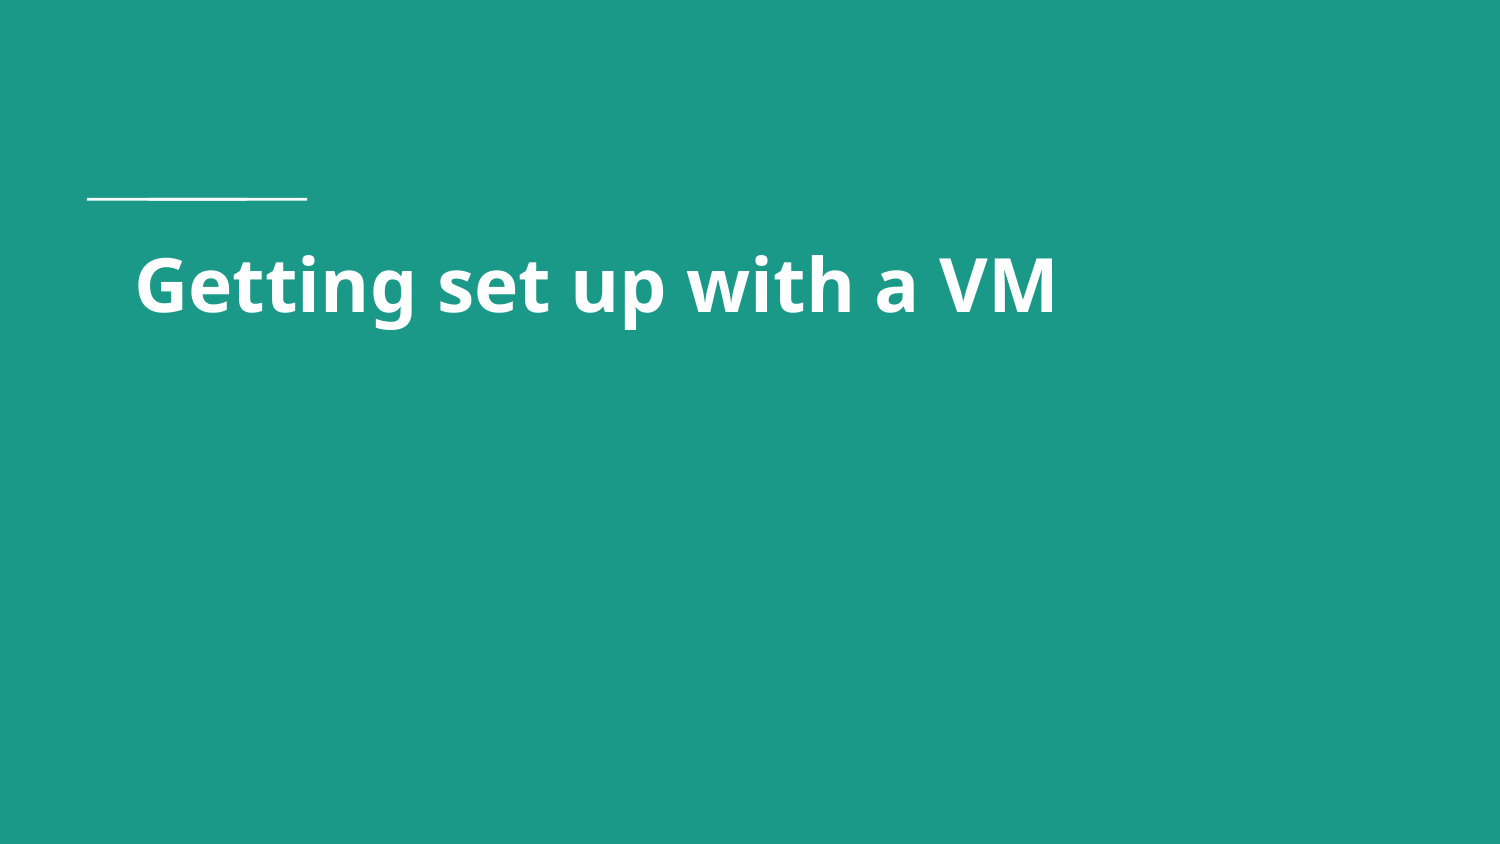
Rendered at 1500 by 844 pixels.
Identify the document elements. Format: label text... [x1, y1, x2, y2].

title Getting set up with a VM [119, 216, 1381, 466]
